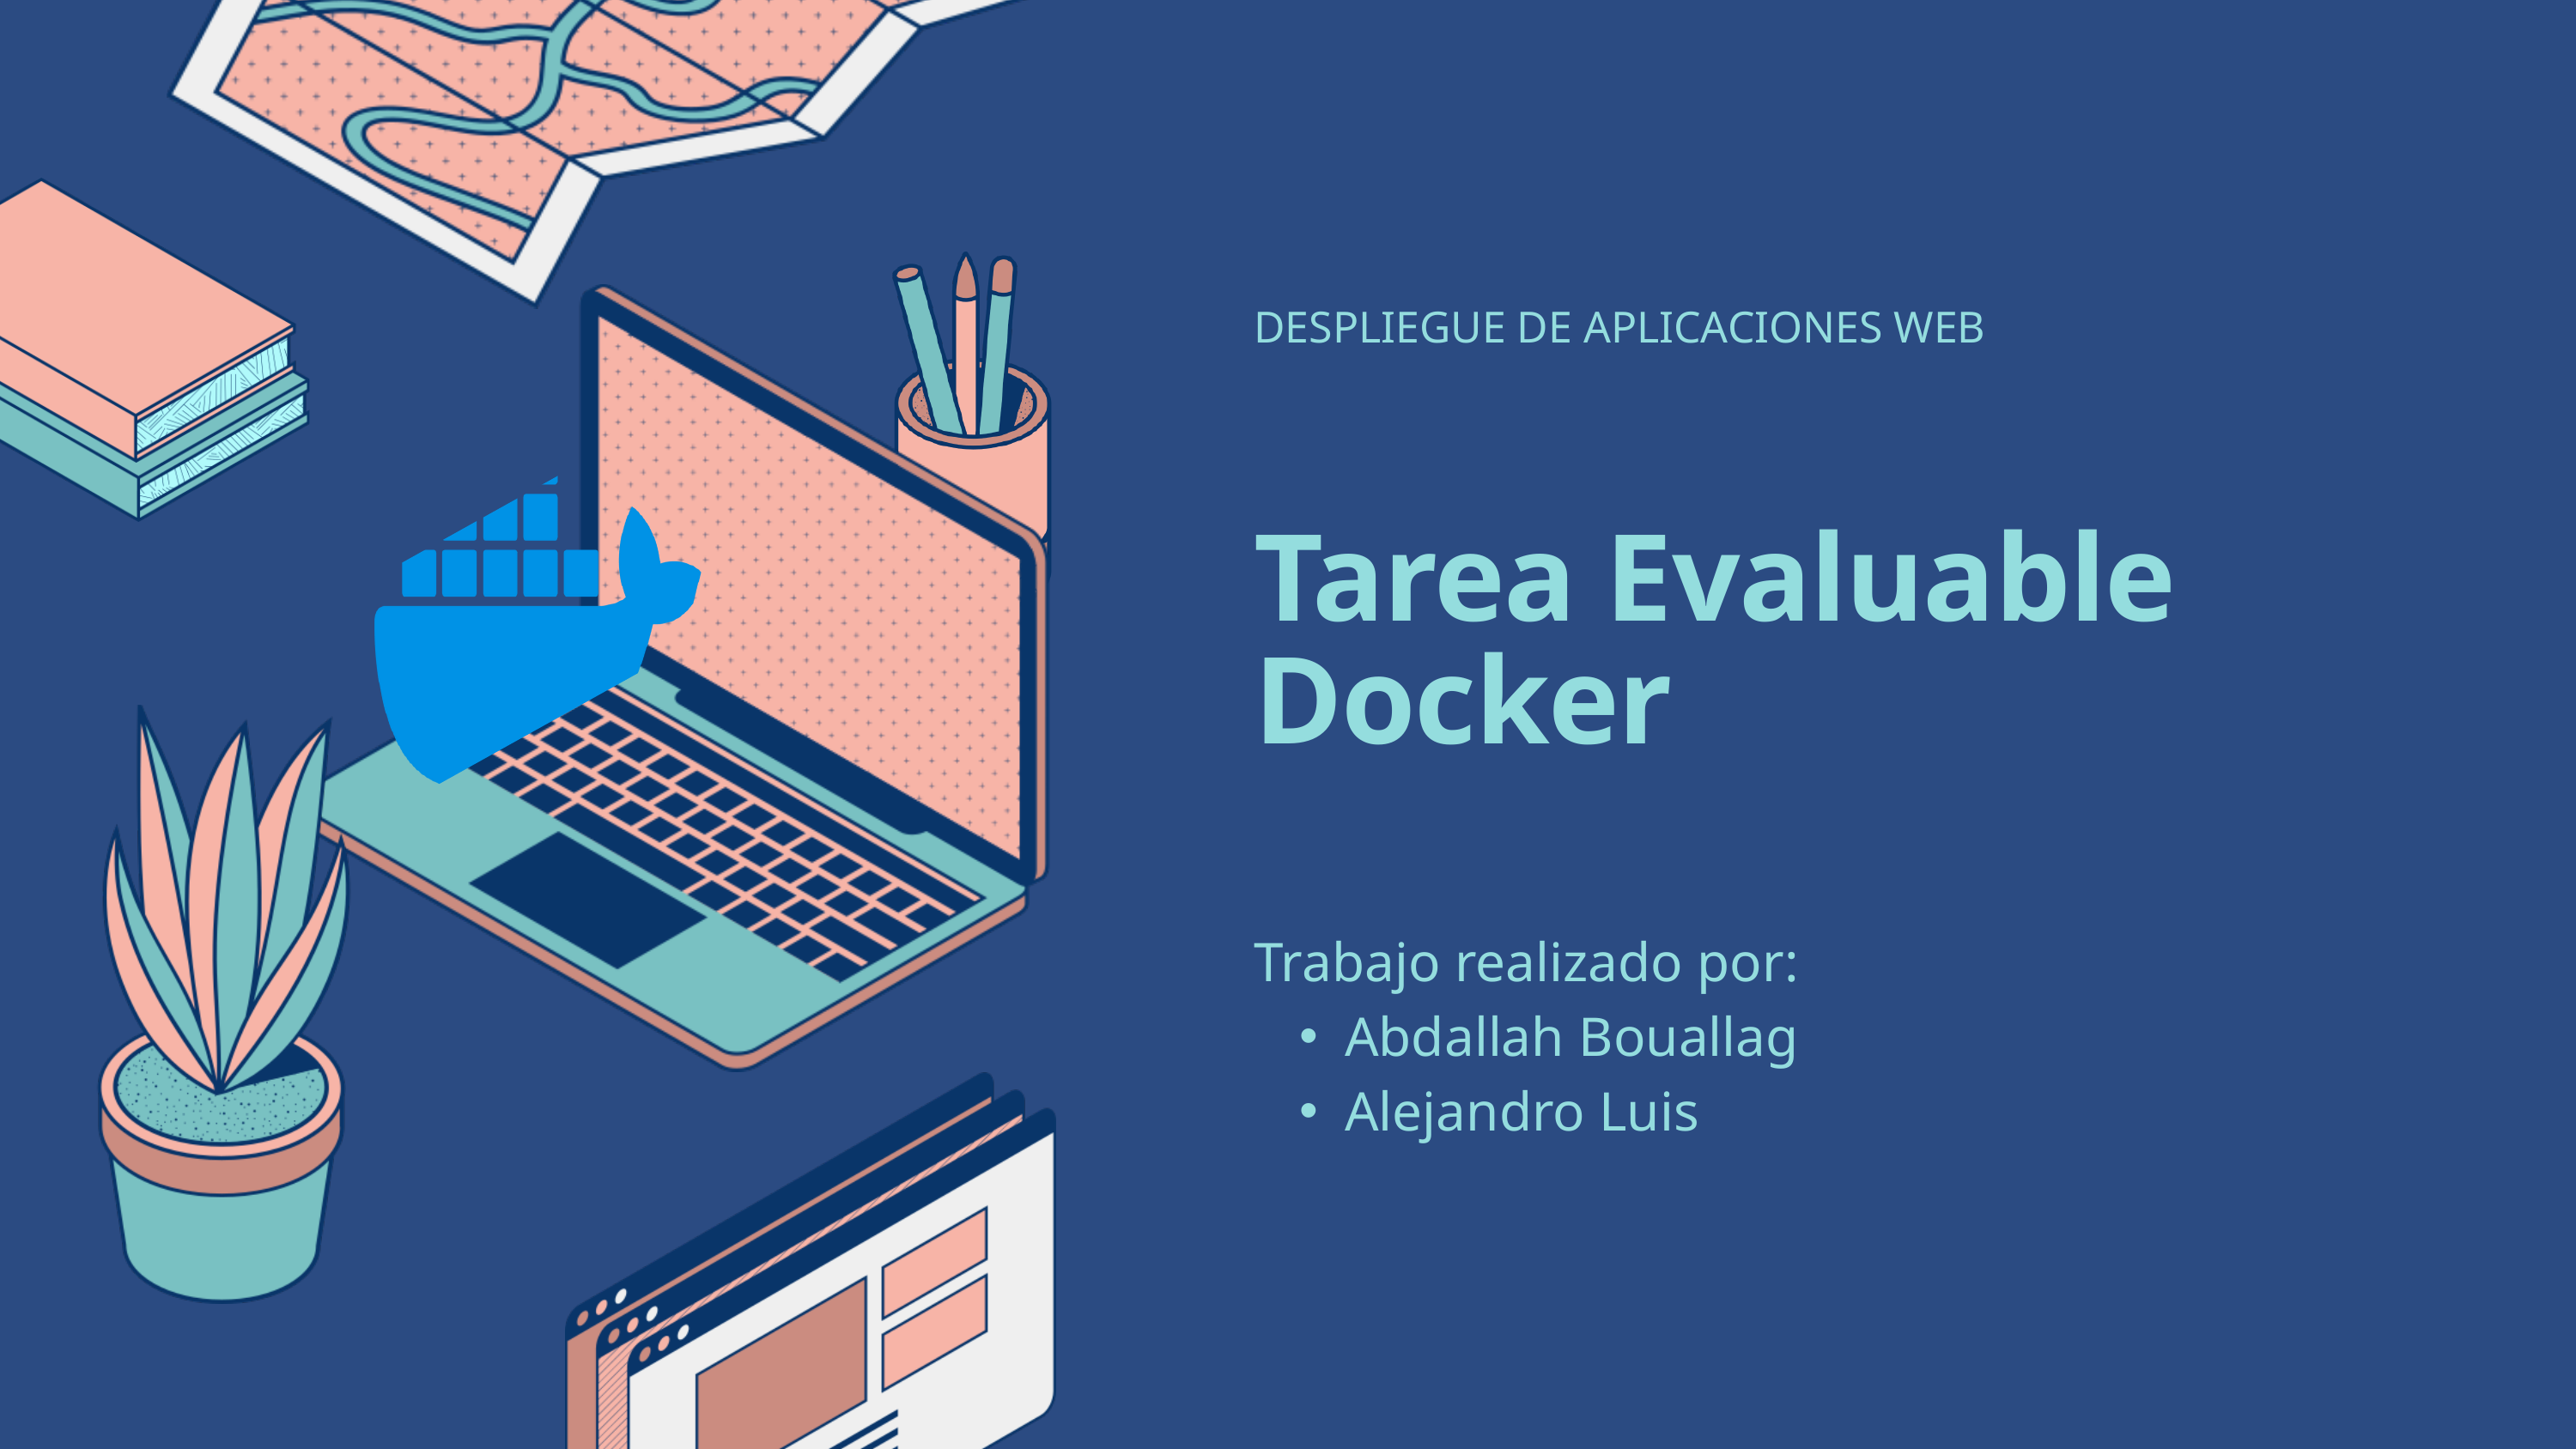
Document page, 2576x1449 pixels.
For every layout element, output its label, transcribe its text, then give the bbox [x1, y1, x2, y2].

text_box [565, 1071, 1056, 1449]
text_box [166, 0, 1119, 309]
text_box Tarea Evaluable Docker [1254, 522, 2412, 768]
text_box [888, 252, 1057, 616]
text_box [0, 178, 310, 522]
text_box Trabajo realizado por: Abdallah Bouallag Alejandro Luis [1254, 918, 2412, 1143]
text_box [295, 284, 1050, 1072]
text_box DESPLIEGUE DE APLICACIONES WEB [1254, 292, 2412, 352]
text_box [309, 433, 737, 799]
text_box [88, 705, 355, 1304]
